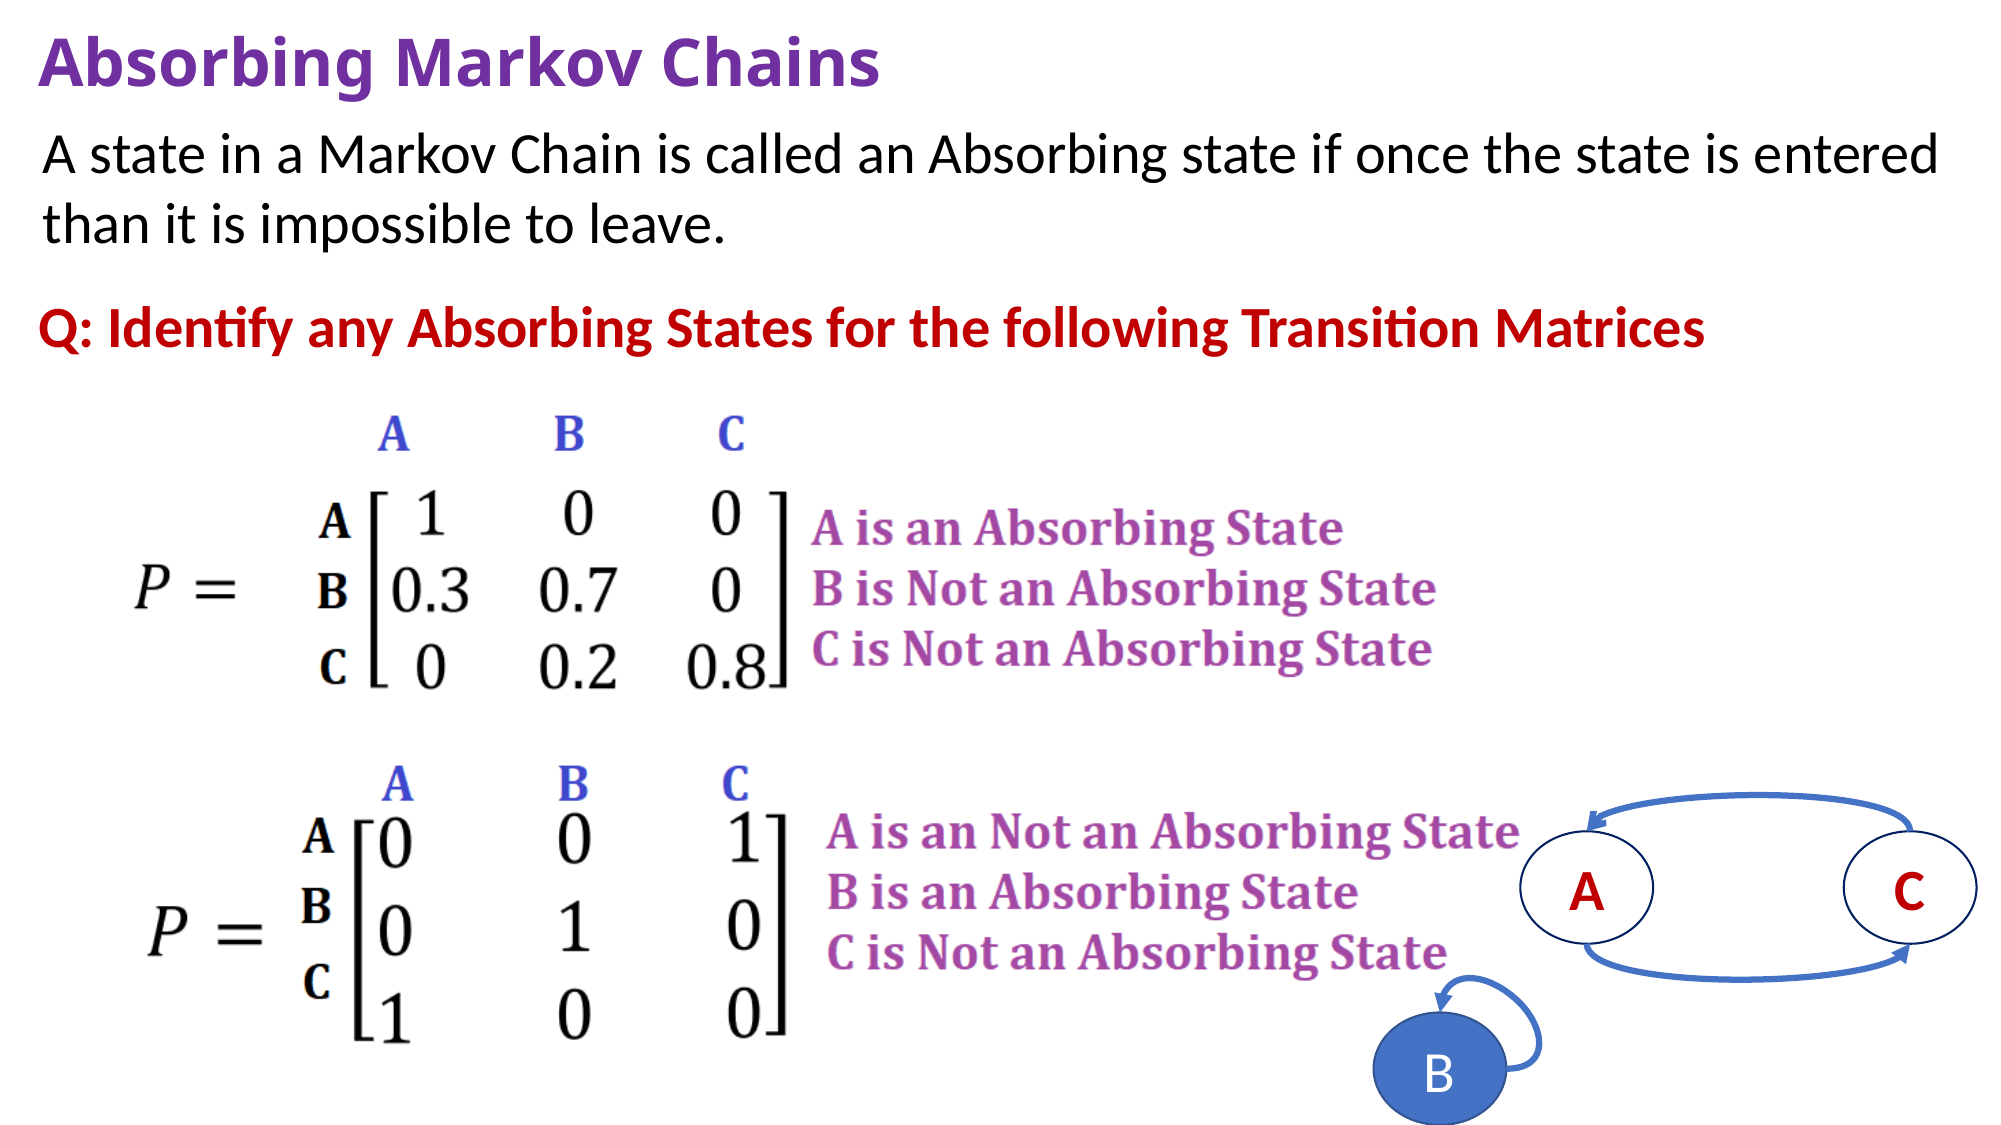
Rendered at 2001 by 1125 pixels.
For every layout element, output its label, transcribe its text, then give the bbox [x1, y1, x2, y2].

text_box B [1372, 1061, 1508, 1125]
title Absorbing Markov Chains [23, 21, 1749, 108]
text_box C [1842, 830, 1978, 945]
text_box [1439, 1012, 1507, 1069]
text_box Q: Identify any Absorbing States for the following Transition Matrices [23, 281, 1932, 366]
text_box A [1558, 830, 1655, 945]
picture [82, 406, 1558, 1061]
text_box A state in a Markov Chain is called an Absorbing state if once the state is entered than it is impossible to leave. [28, 107, 1977, 263]
